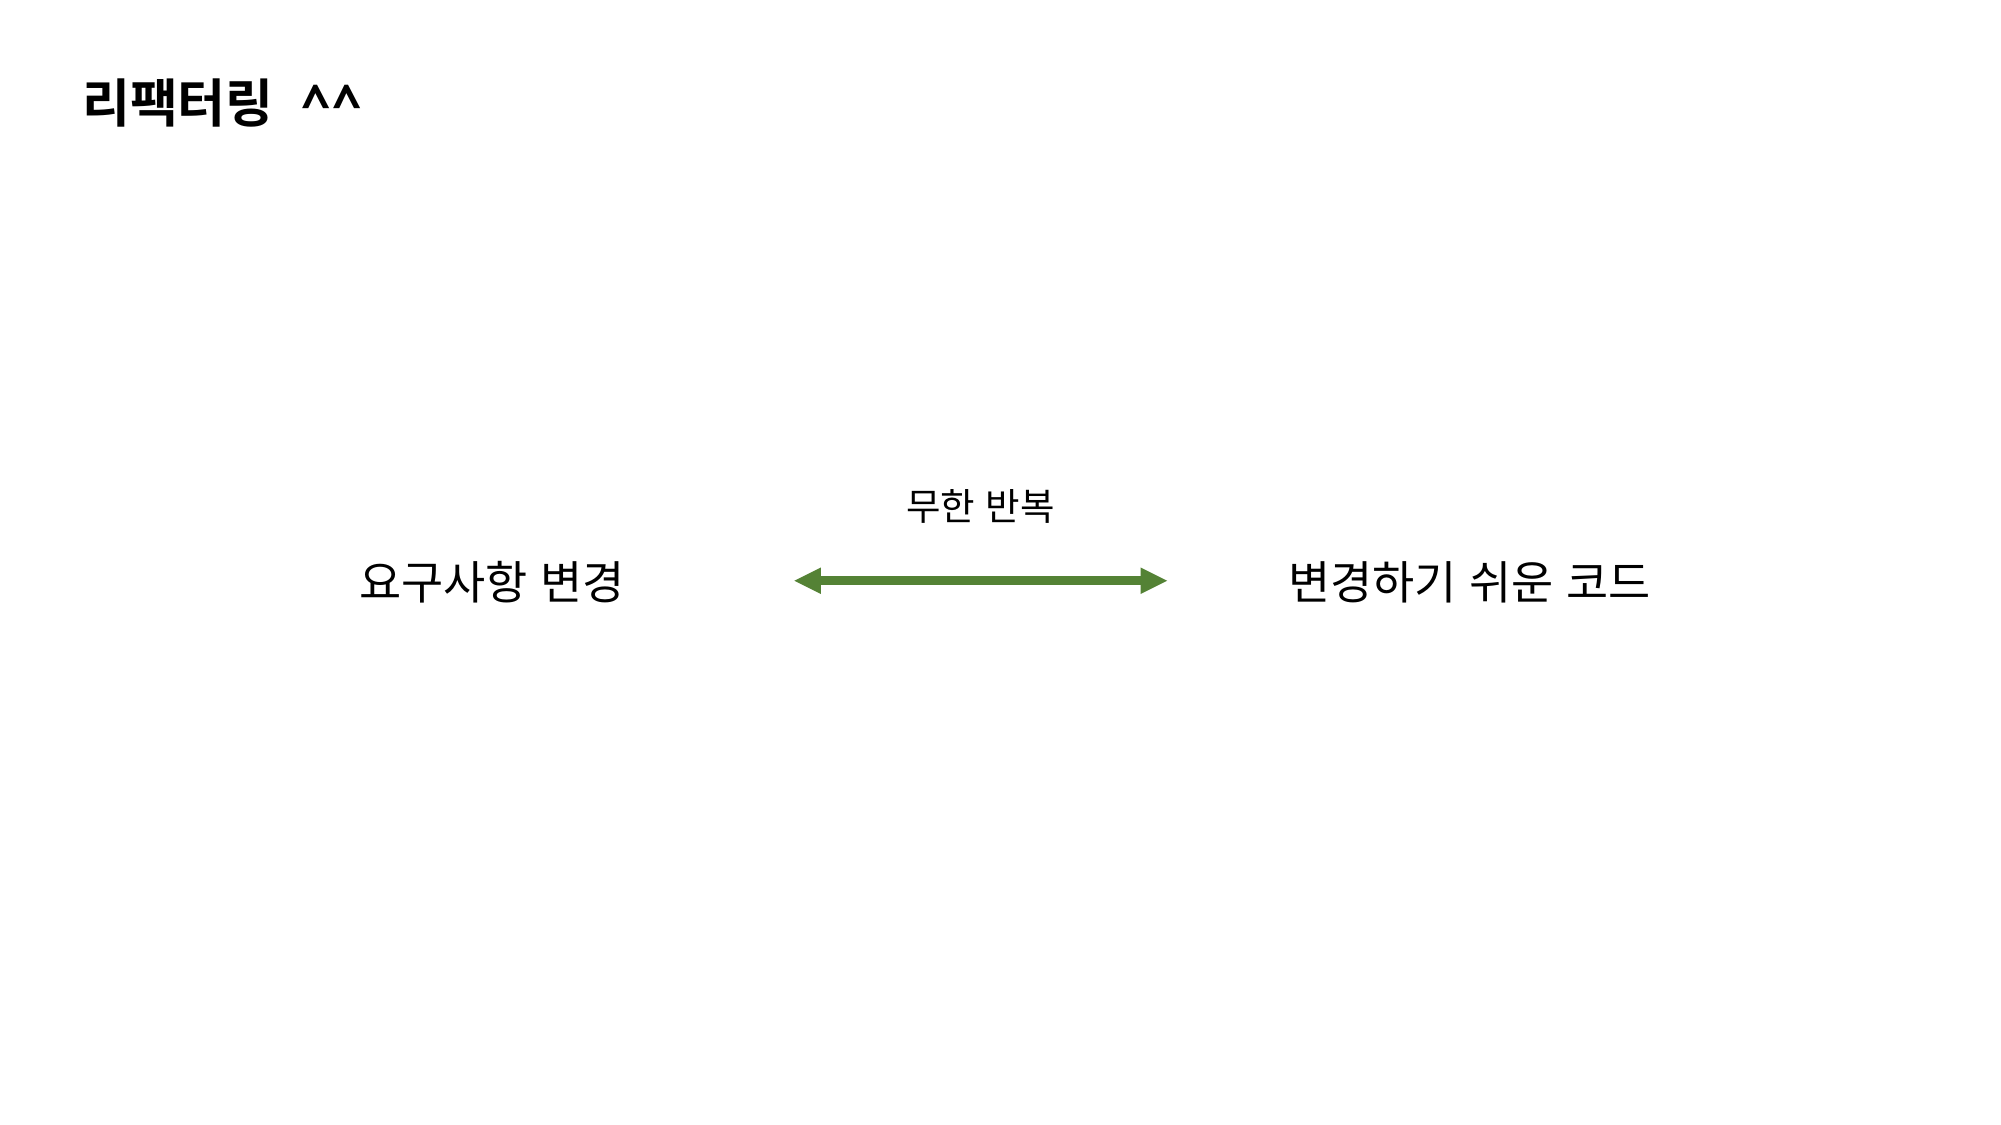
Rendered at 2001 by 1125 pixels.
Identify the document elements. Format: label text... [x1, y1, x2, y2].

text_box 무한 반복 [678, 475, 1284, 536]
text_box 요구사항 변경 [189, 545, 795, 616]
text_box 변경하기 쉬운 코드 [1167, 545, 1773, 616]
text_box 리팩터링 ^^ [67, 63, 409, 141]
